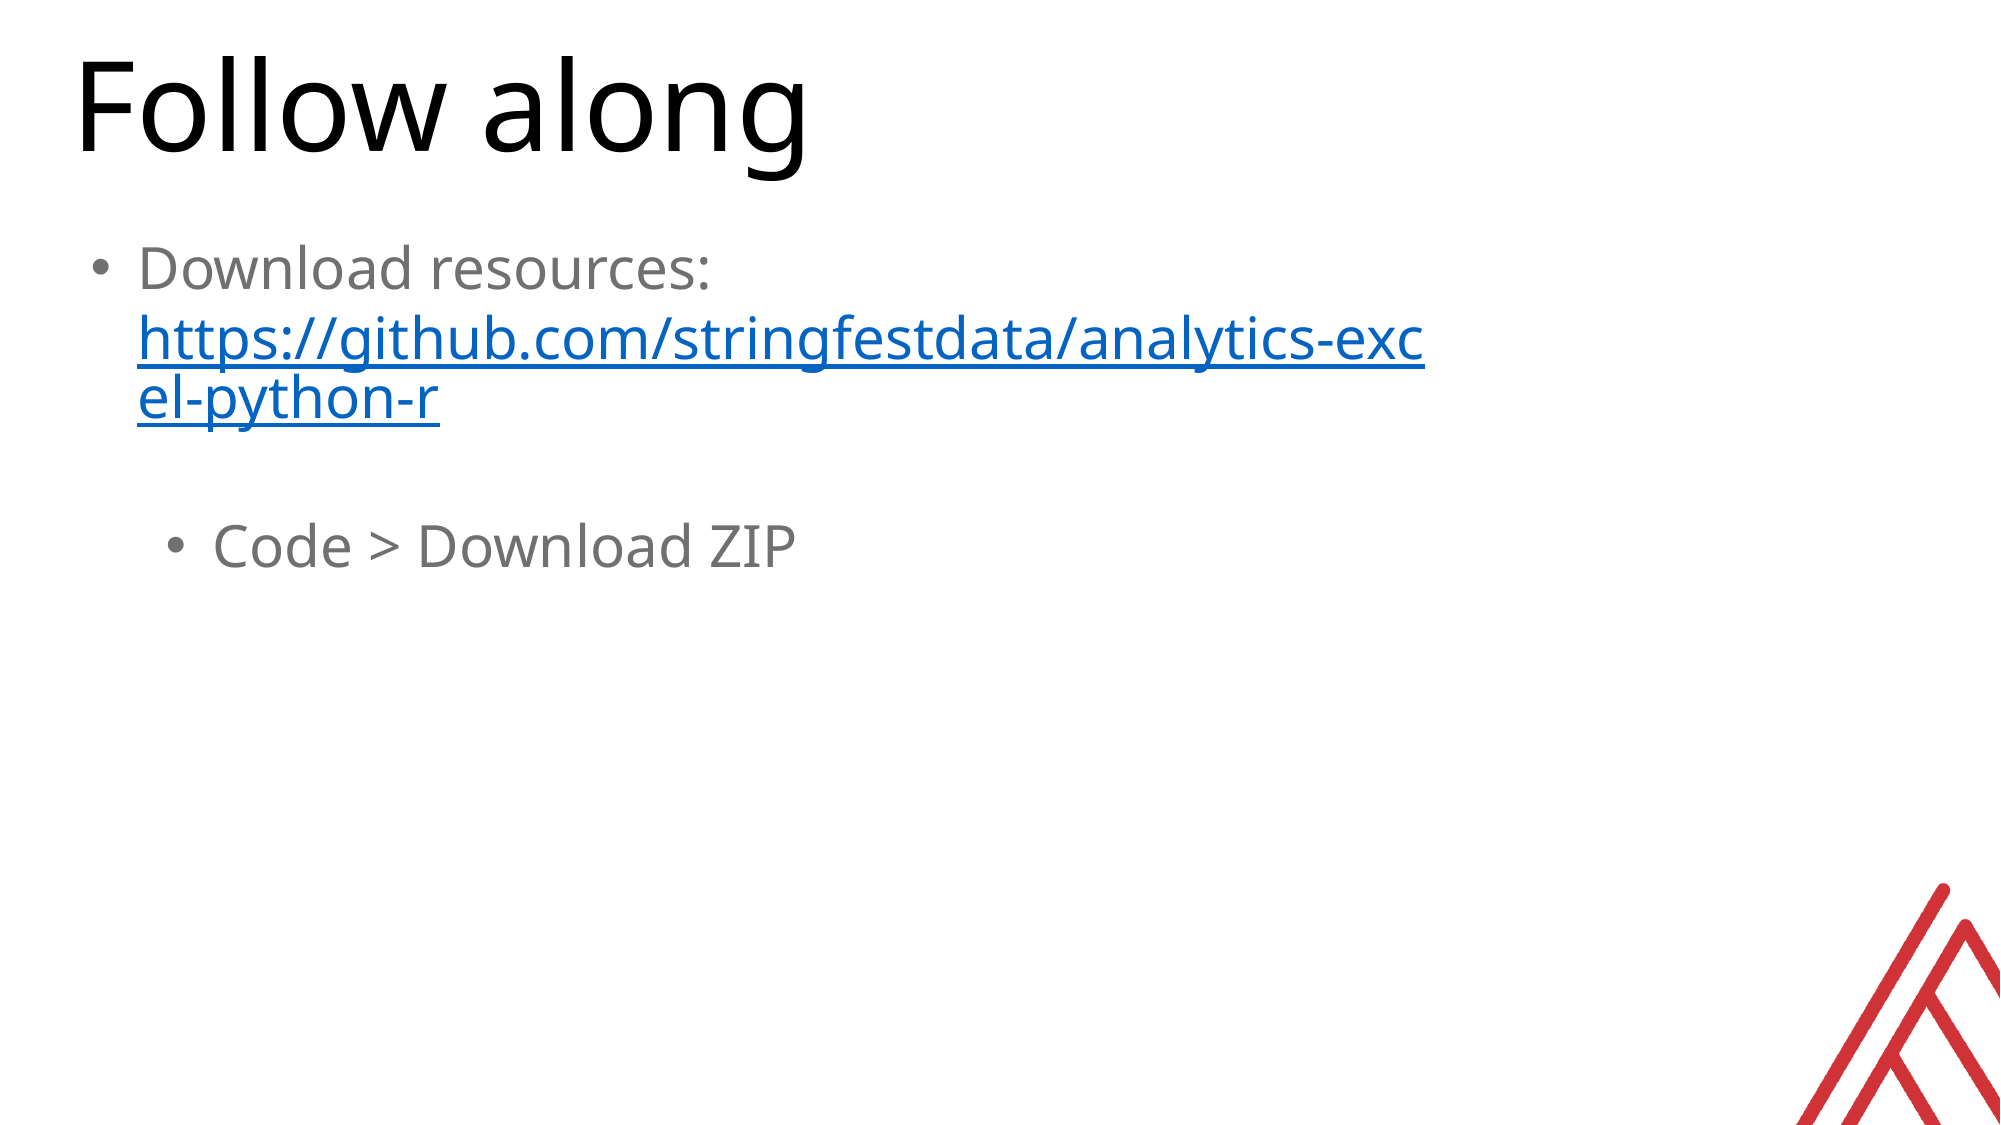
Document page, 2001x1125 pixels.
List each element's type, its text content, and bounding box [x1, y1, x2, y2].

text_box Follow along [56, 18, 1665, 184]
picture [1787, 880, 2000, 1125]
text_box Download resources: https://github.com/stringfestdata/analytics-excel-python-r Code > Download ZIP [75, 224, 1452, 528]
